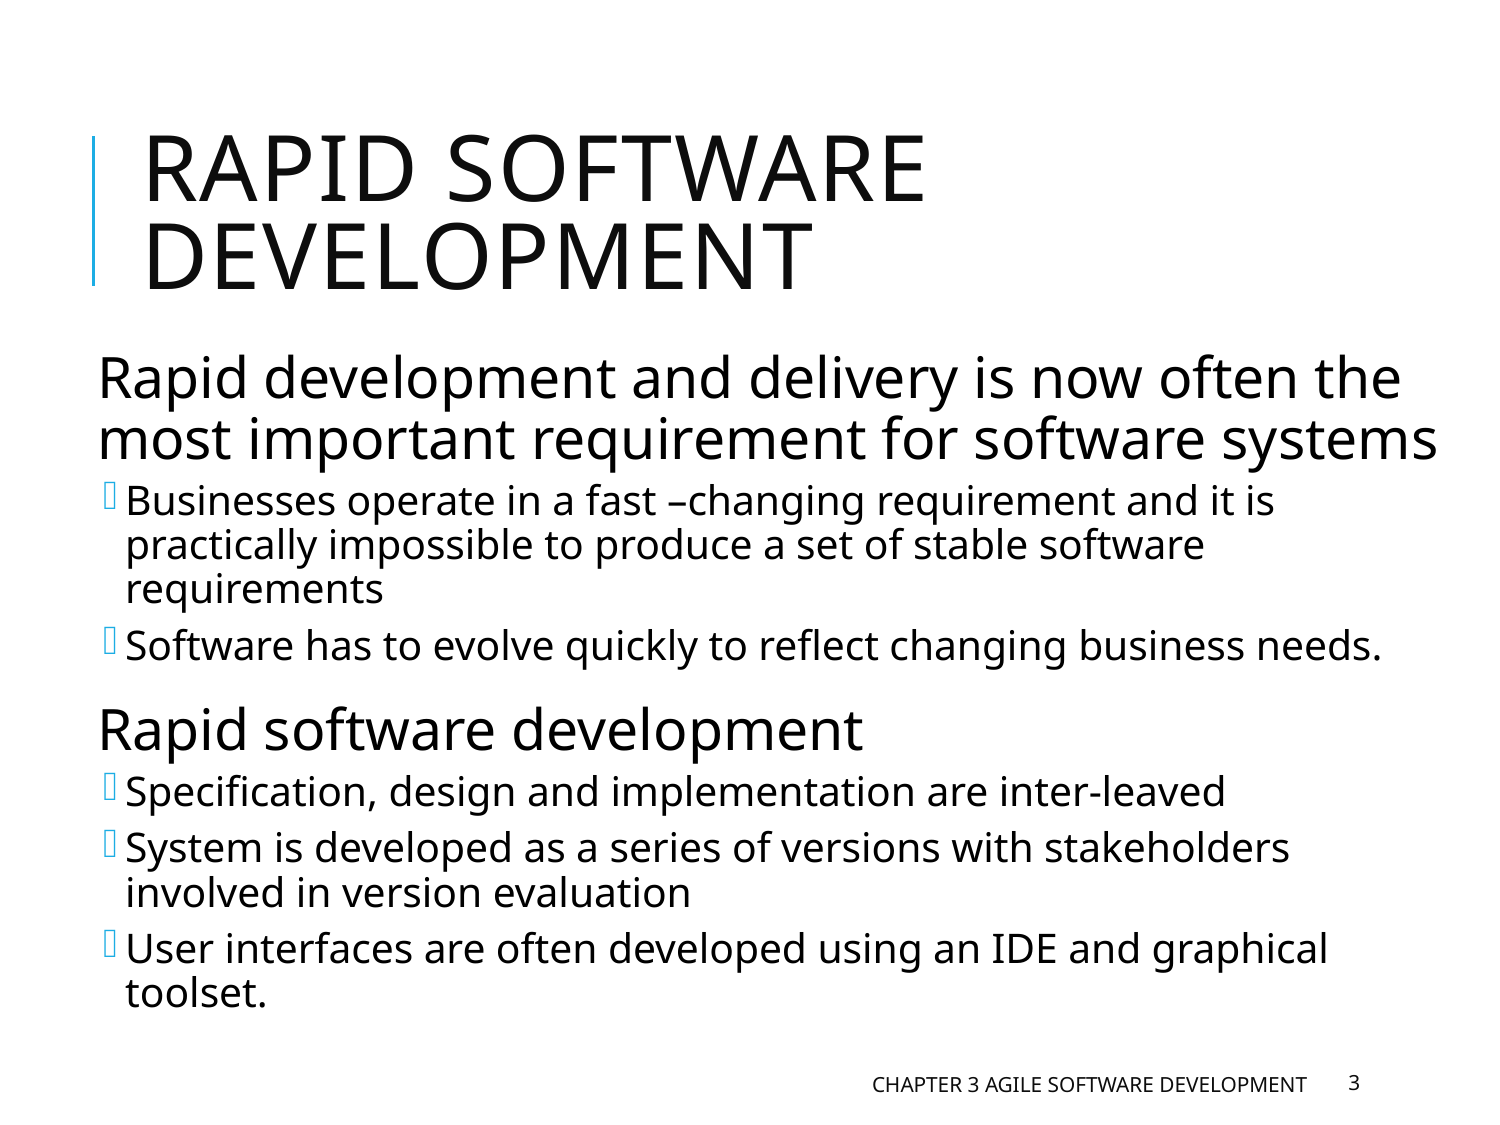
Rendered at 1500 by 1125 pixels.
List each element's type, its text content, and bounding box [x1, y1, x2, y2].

slide_number 3 [1333, 1061, 1454, 1107]
footer Chapter 3 Agile software development [595, 1061, 1322, 1107]
list Rapid development and delivery is now often the most important requirement for software systems Businesses operate in a fast –changing requirement and it is practically impossible to produce a set of stable software requirements Software has to evolve quickly to reflect changing business needs. Rapid software development Specification, design and implementation are inter-leaved System is developed as a series of versions with stakeholders involved in version evaluation User interfaces are often developed using an IDE and graphical toolset. [75, 341, 1455, 1084]
title Rapid software development [126, 96, 1322, 341]
